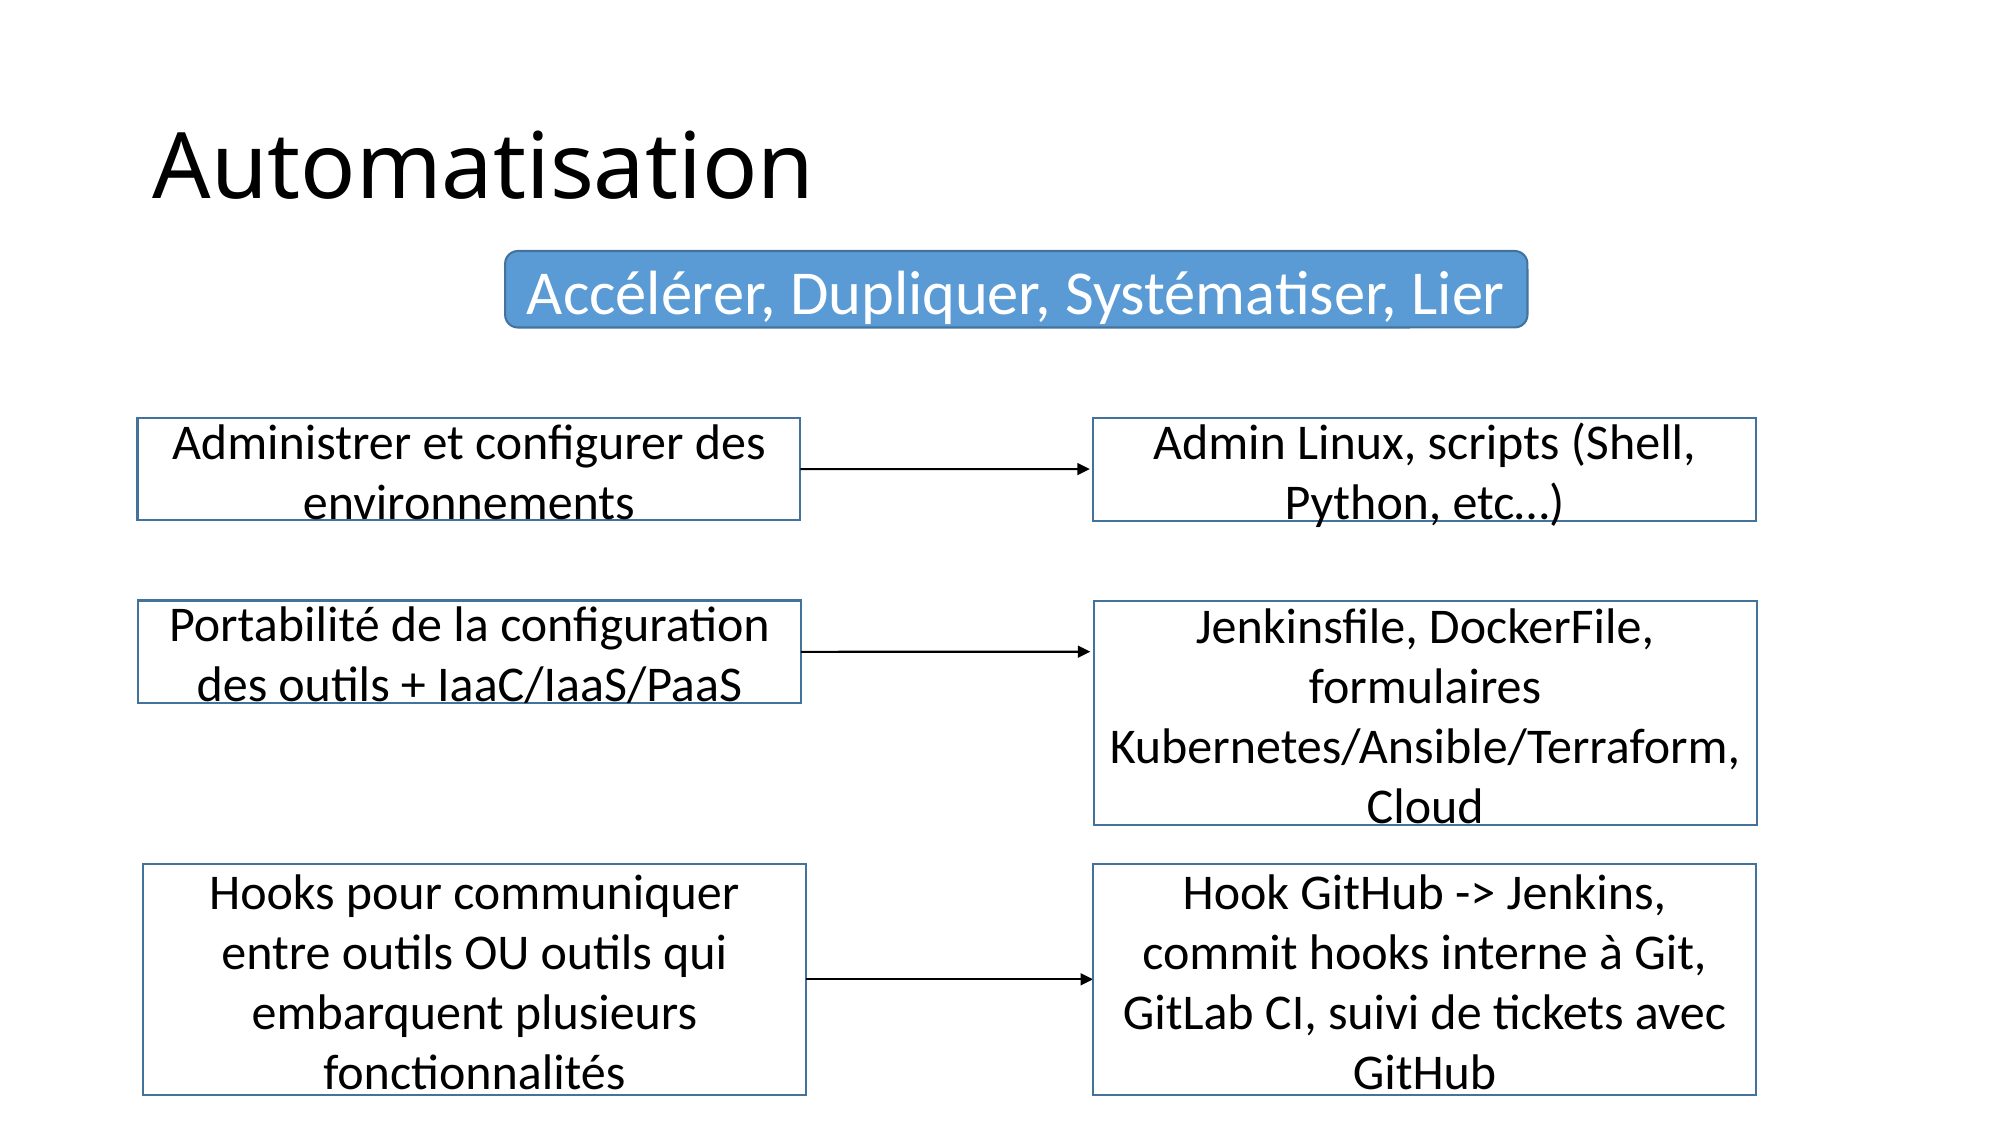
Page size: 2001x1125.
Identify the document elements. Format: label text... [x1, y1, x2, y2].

text_box Administrer et configurer des environnements [136, 417, 801, 521]
text_box Hooks pour communiquer entre outils OU outils qui embarquent plusieurs fonctionnalités [142, 863, 807, 1096]
text_box Hook GitHub -> Jenkins, commit hooks interne à Git, GitLab CI, suivi de tickets avec GitHub [1092, 863, 1757, 1096]
title Automatisation [137, 59, 1863, 278]
text_box Jenkinsfile, DockerFile, formulaires Kubernetes/Ansible/Terraform, Cloud [1093, 600, 1758, 826]
text_box Portabilité de la configuration des outils + IaaC/IaaS/PaaS [137, 599, 802, 704]
text_box Accélérer, Dupliquer, Systématiser, Lier [504, 249, 1529, 329]
text_box Admin Linux, scripts (Shell, Python, etc…) [1092, 417, 1757, 522]
